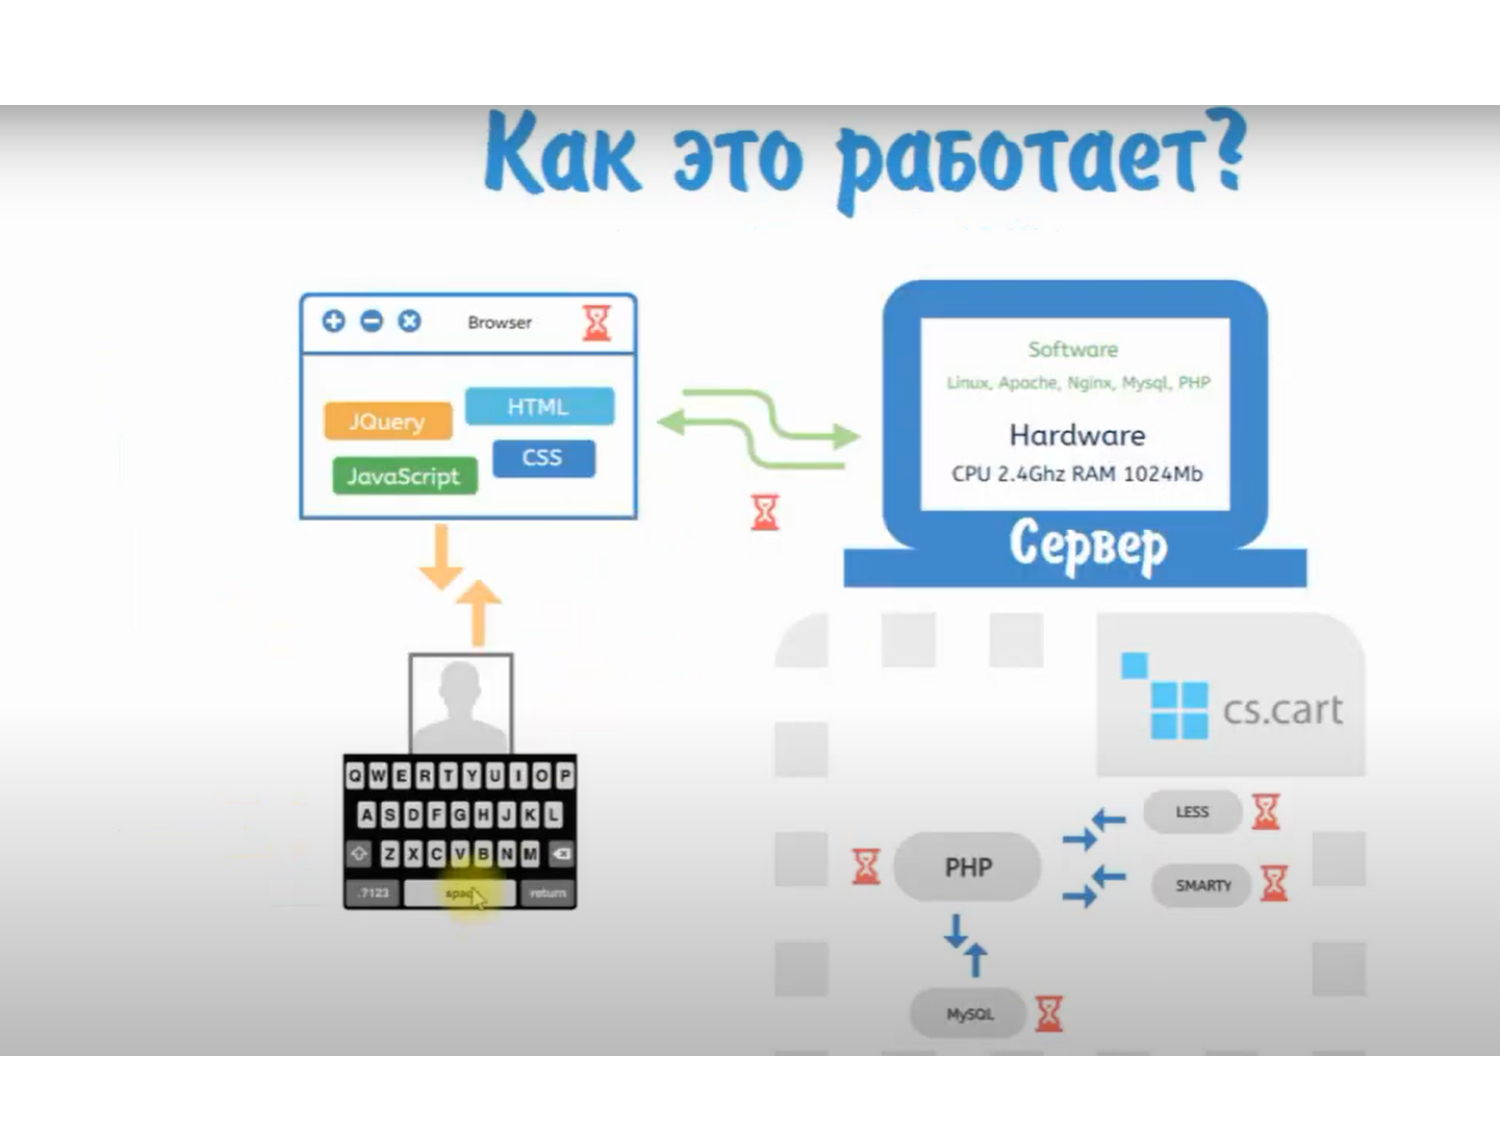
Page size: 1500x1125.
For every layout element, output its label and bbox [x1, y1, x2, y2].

picture [0, 105, 1500, 1057]
